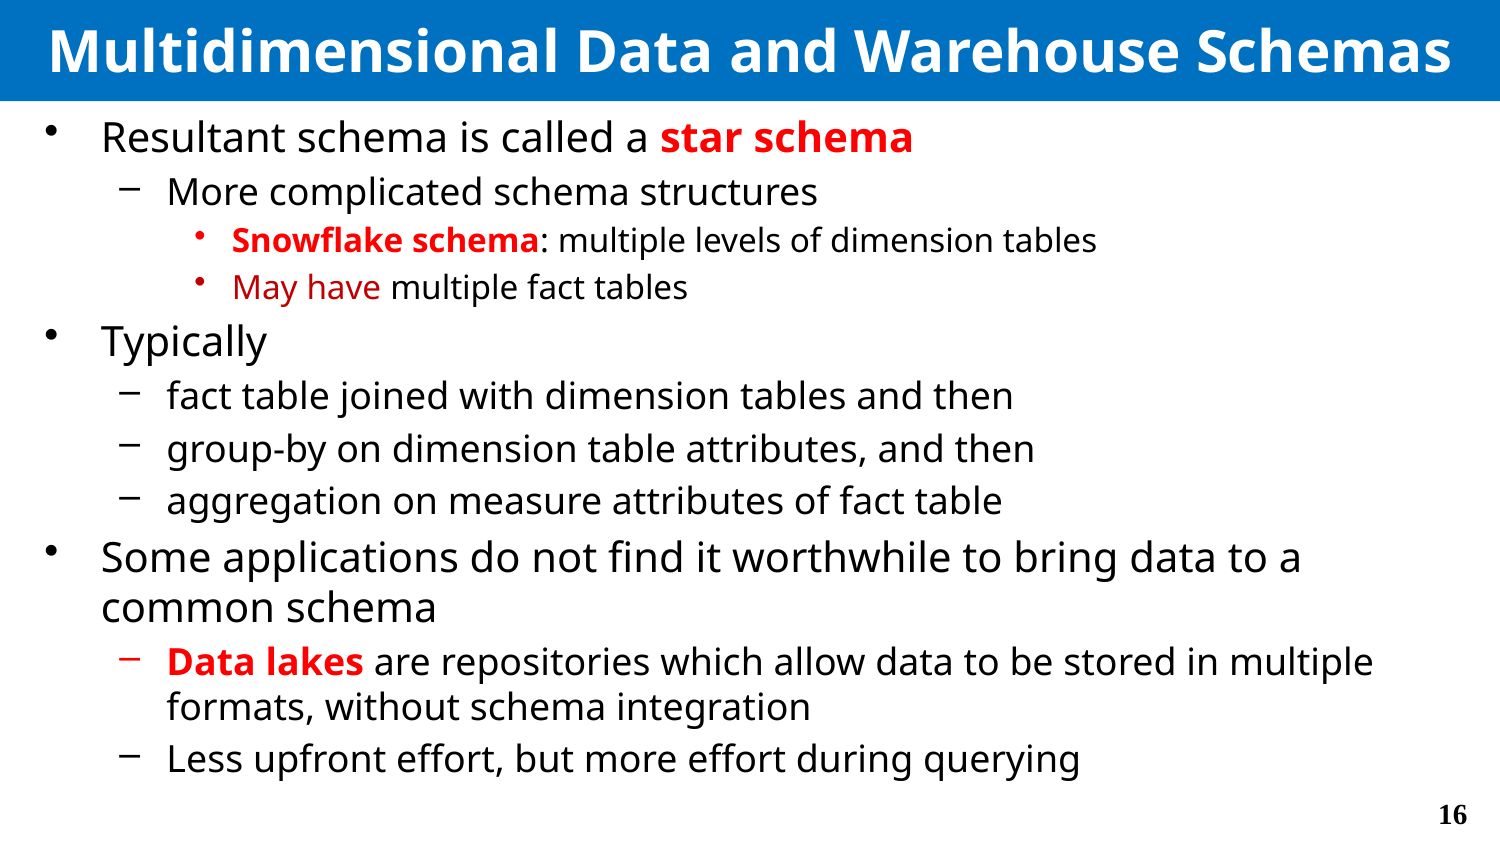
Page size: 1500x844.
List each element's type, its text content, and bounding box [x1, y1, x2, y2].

title Multidimensional Data and Warehouse Schemas [0, 0, 1500, 102]
list Resultant schema is called a star schema More complicated schema structures Snowflake schema: multiple levels of dimension tables May have multiple fact tables Typically fact table joined with dimension tables and then group-by on dimension table attributes, and then aggregation on measure attributes of fact table Some applications do not find it worthwhile to bring data to a common schema Data lakes are repositories which allow data to be stored in multiple formats, without schema integration Less upfront effort, but more effort during querying [29, 102, 1483, 742]
